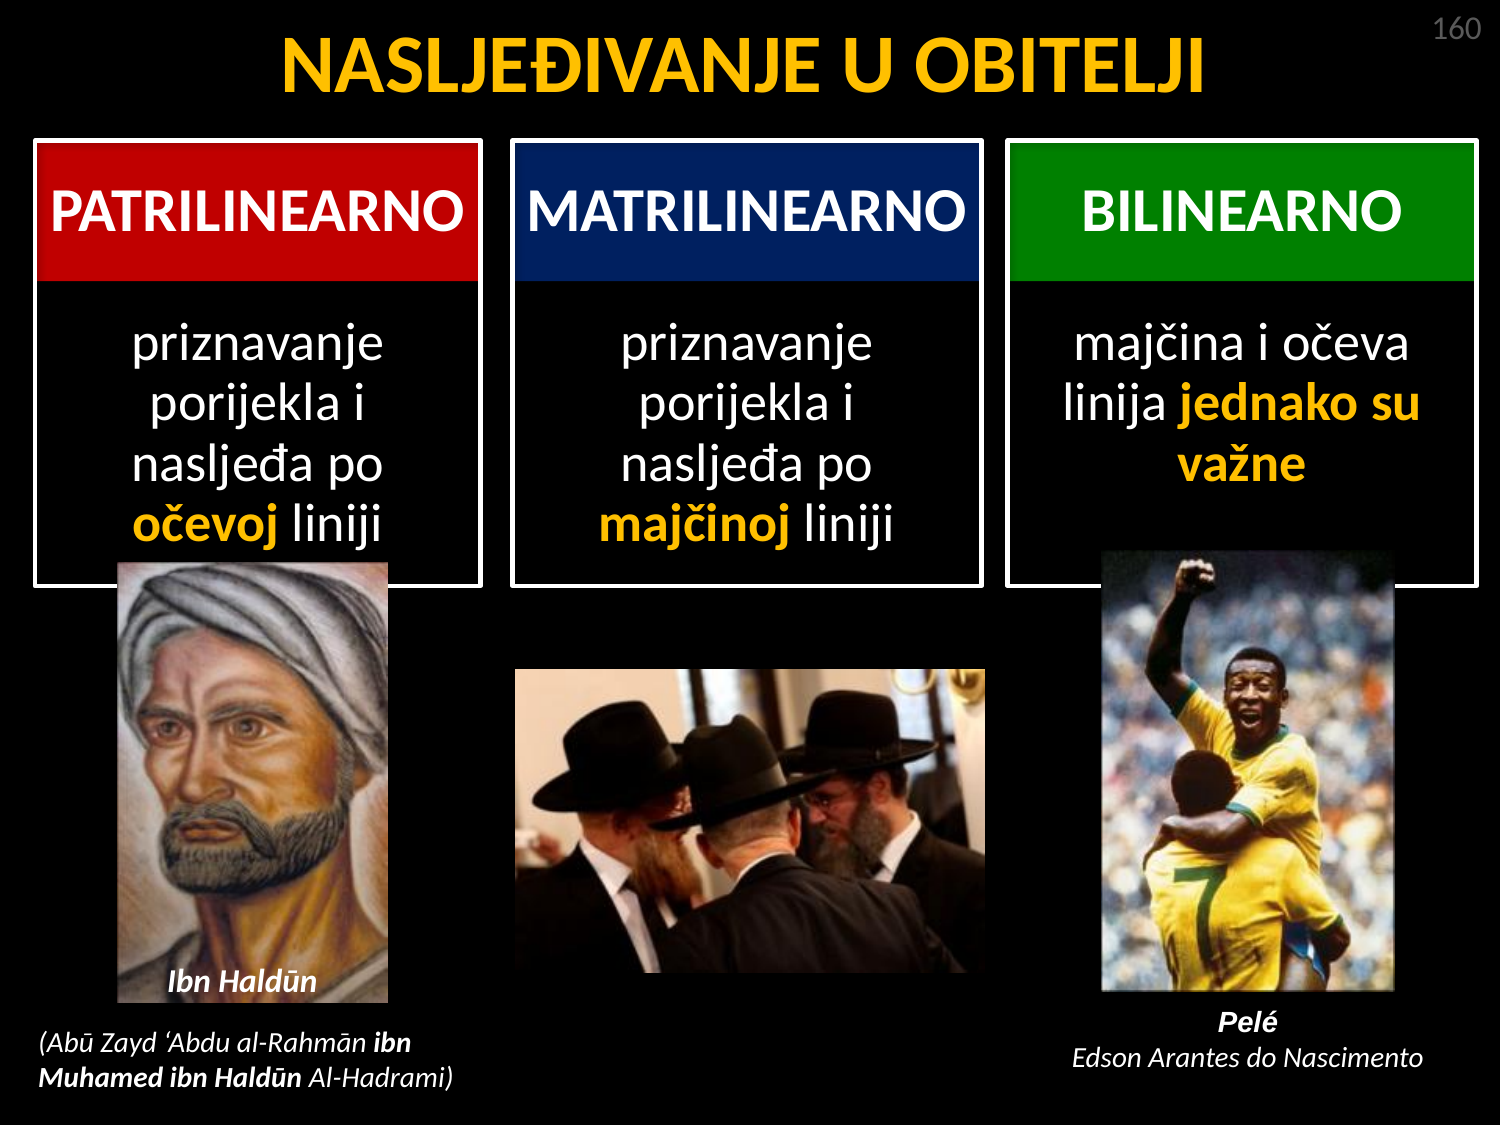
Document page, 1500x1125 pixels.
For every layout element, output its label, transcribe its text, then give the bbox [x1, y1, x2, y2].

text_box [35, 140, 481, 562]
text_box NASLJEĐIVANJE U OBITELJI [11, 0, 1477, 131]
text_box 160 [1416, 0, 1497, 54]
text_box [512, 140, 982, 586]
picture [515, 669, 985, 973]
text_box [1007, 140, 1477, 586]
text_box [23, 562, 516, 1102]
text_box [1054, 550, 1442, 1083]
